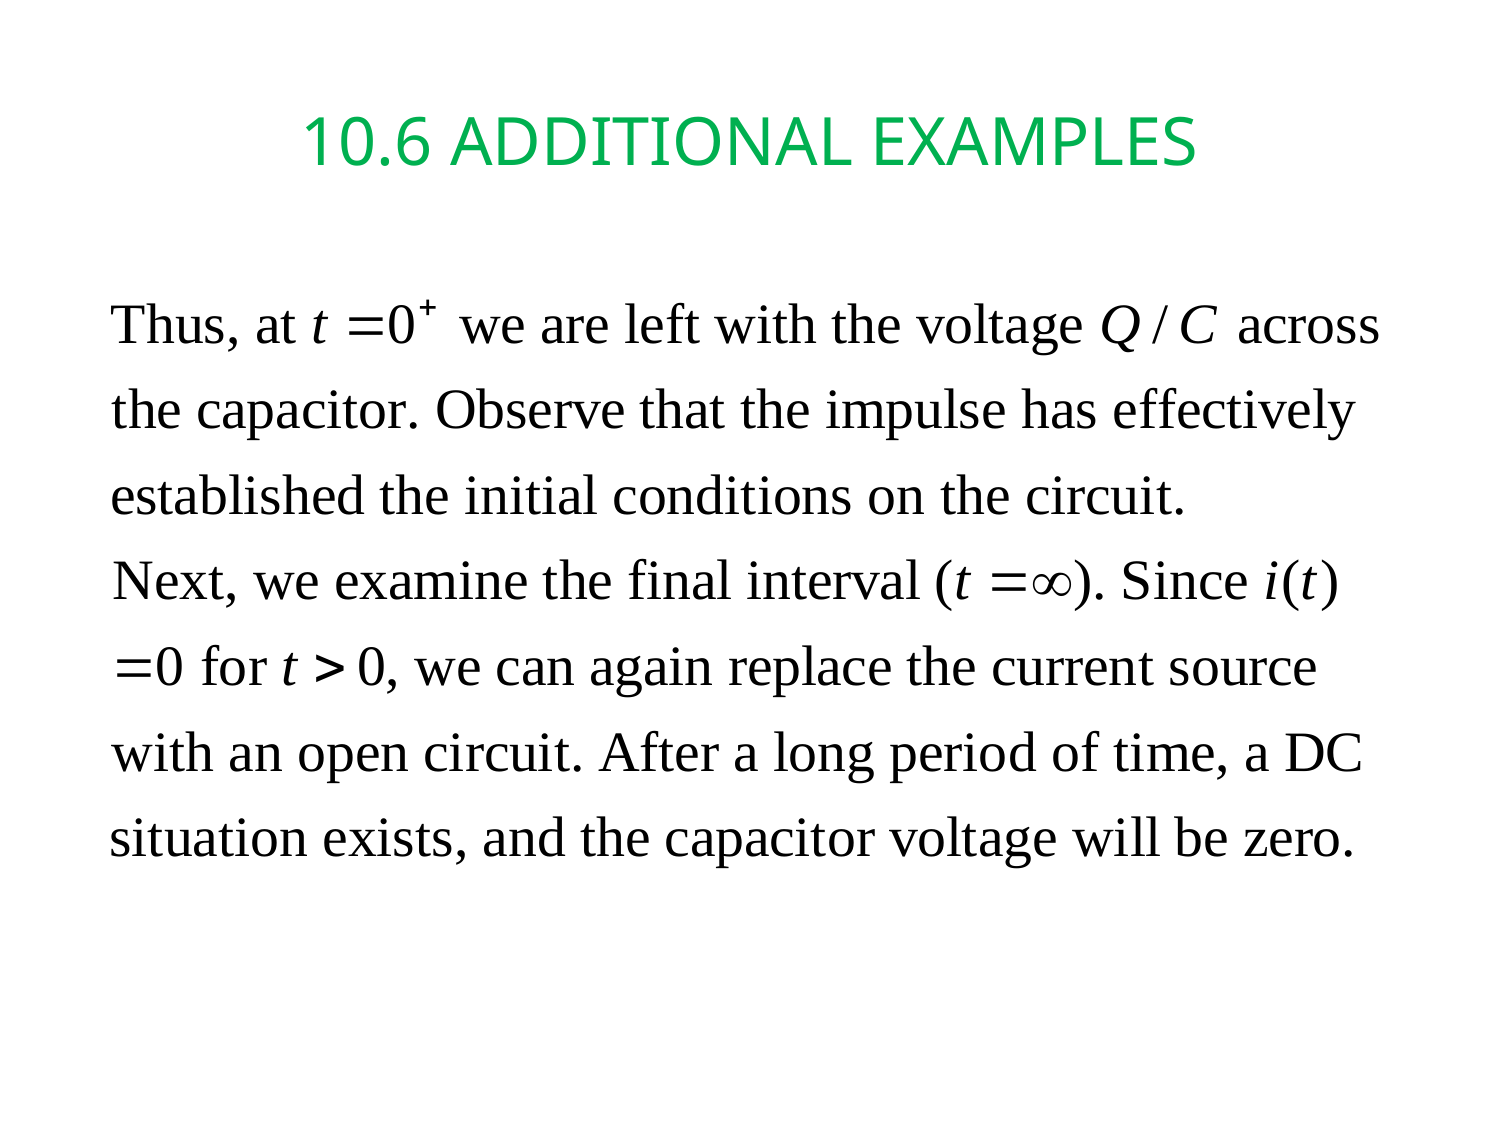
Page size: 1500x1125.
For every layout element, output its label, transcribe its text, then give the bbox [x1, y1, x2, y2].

title 10.6 ADDITIONAL EXAMPLES [75, 45, 1425, 233]
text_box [102, 280, 1406, 881]
